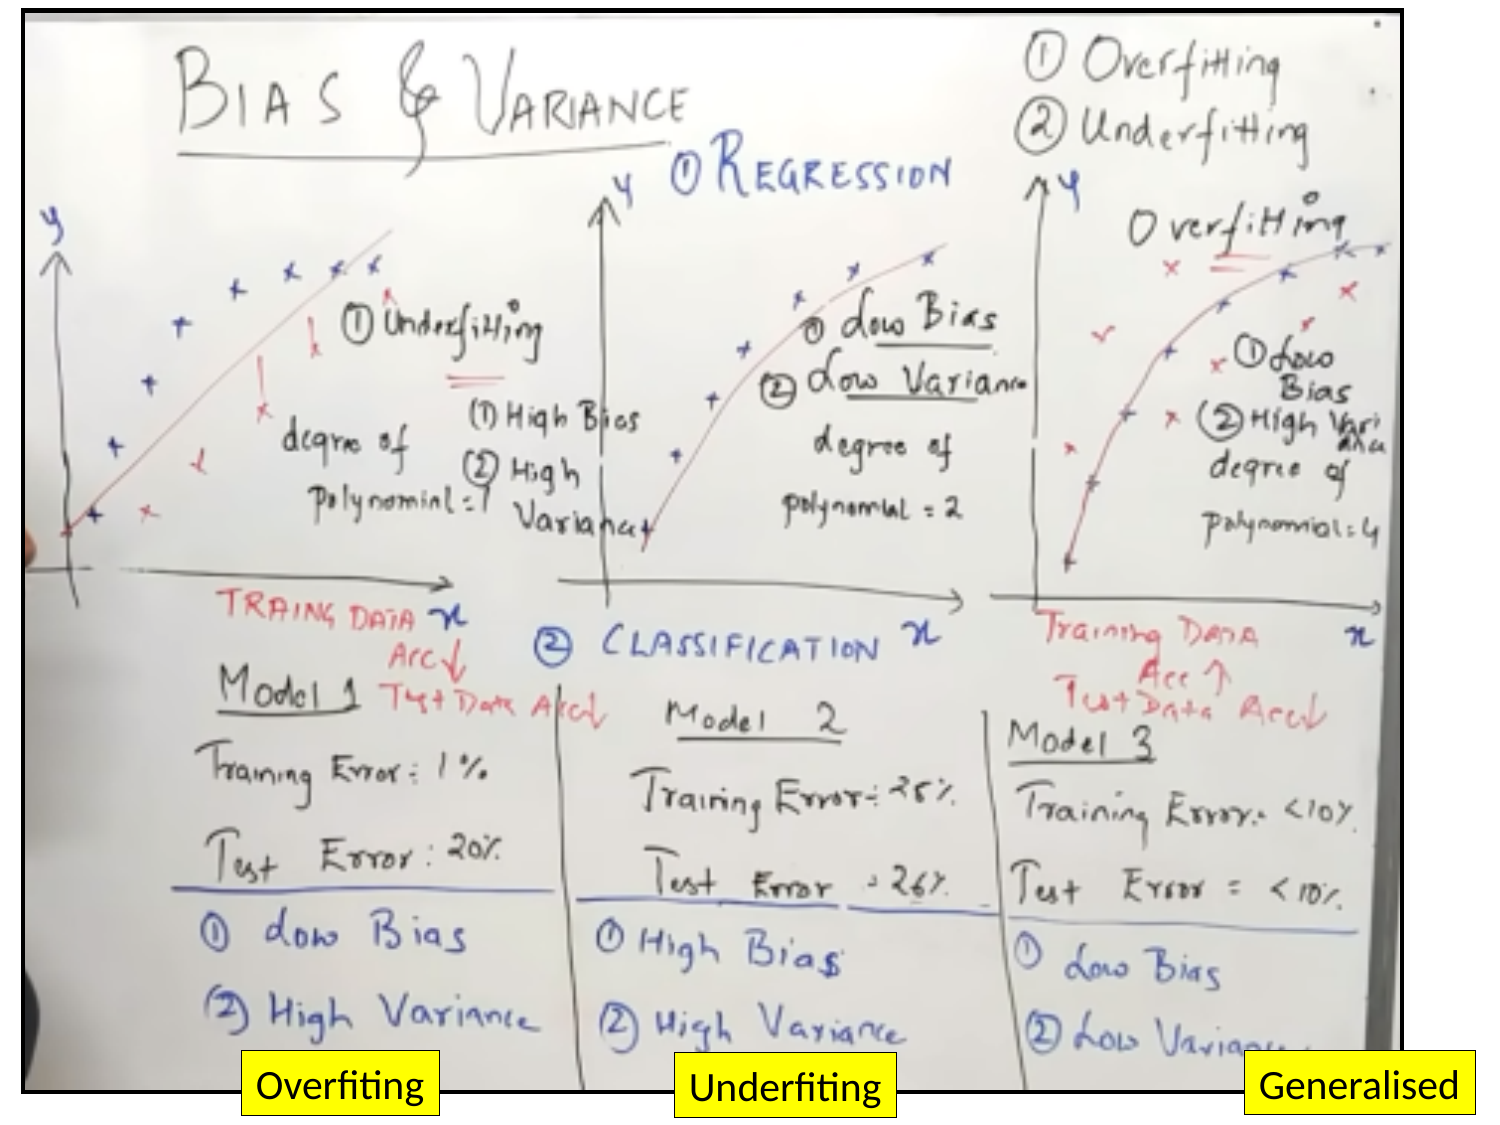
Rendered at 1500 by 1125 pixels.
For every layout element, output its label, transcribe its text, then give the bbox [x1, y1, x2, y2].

text_box Underfiting [674, 1099, 897, 1118]
text_box Overfiting [241, 1099, 440, 1116]
picture [24, 12, 1401, 1090]
text_box Generalised [1244, 1050, 1476, 1115]
